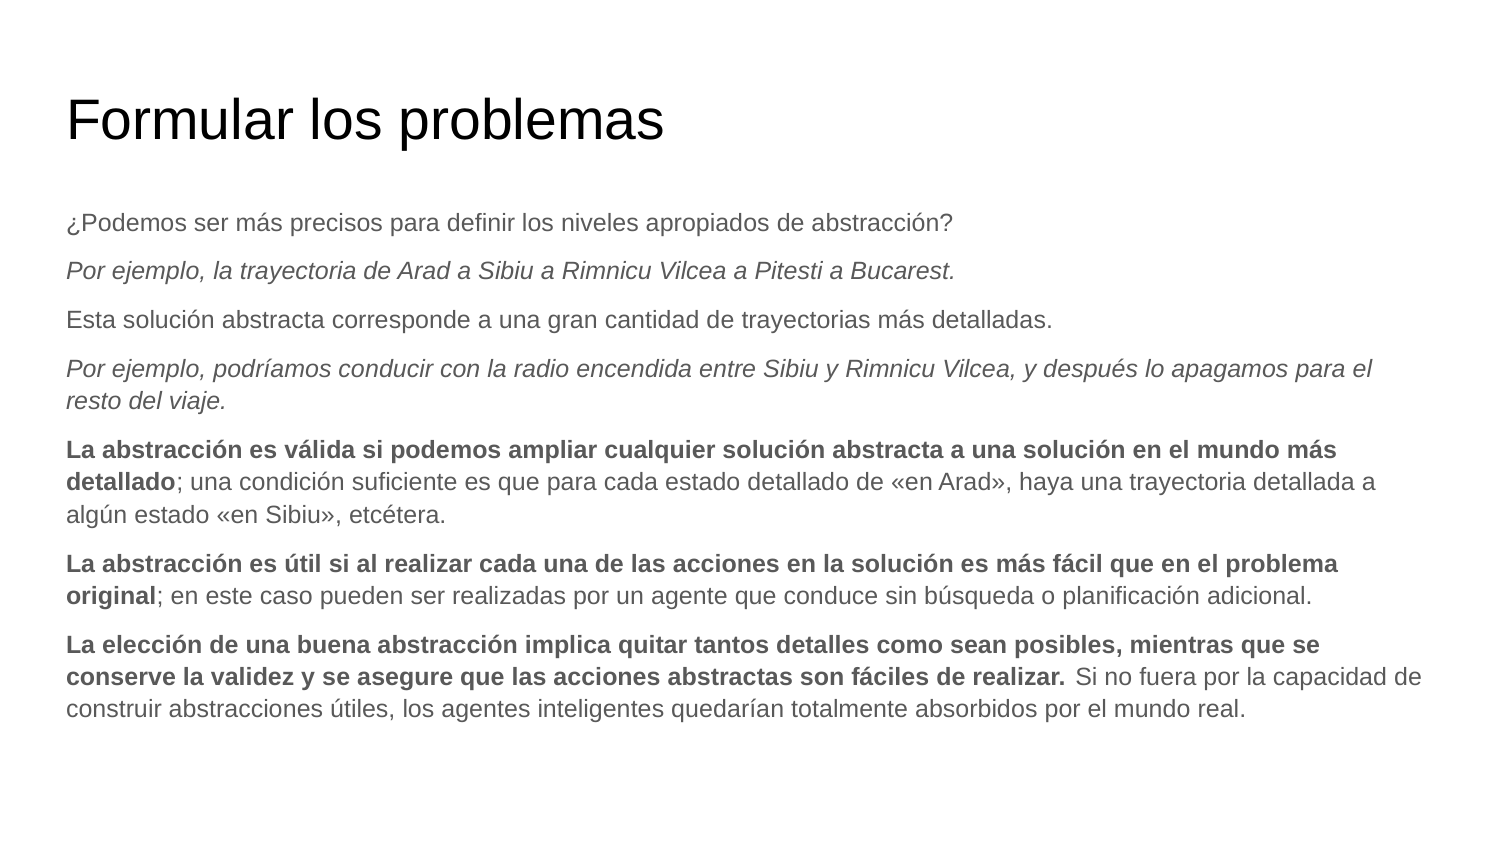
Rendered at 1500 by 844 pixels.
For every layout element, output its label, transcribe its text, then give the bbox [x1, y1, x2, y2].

list ¿Podemos ser más precisos para definir los niveles apropiados de abstracción? Por ejemplo, la trayectoria de Arad a Sibiu a Rimnicu Vilcea a Pitesti a Bucarest. Esta solución abstracta corresponde a una gran cantidad de trayectorias más detalladas. Por ejemplo, podríamos conducir con la radio encendida entre Sibiu y Rimnicu Vilcea, y después lo apagamos para el resto del viaje. La abstracción es válida si podemos ampliar cualquier solución abstracta a una solución en el mundo más detallado; una condición suficiente es que para cada estado detallado de «en Arad», haya una trayectoria detallada a algún estado «en Sibiu», etcétera. La abstracción es útil si al realizar cada una de las acciones en la solución es más fácil que en el problema original; en este caso pueden ser realizadas por un agente que conduce sin búsqueda o planificación adicional. La elección de una buena abstracción implica quitar tantos detalles como sean posibles, mientras que se conserve la validez y se asegure que las acciones abstractas son fáciles de realizar. Si no fuera por la capacidad de construir abstracciones útiles, los agentes inteligentes quedarían totalmente absorbidos por el mundo real. [51, 189, 1449, 750]
title Formular los problemas [51, 72, 1449, 167]
